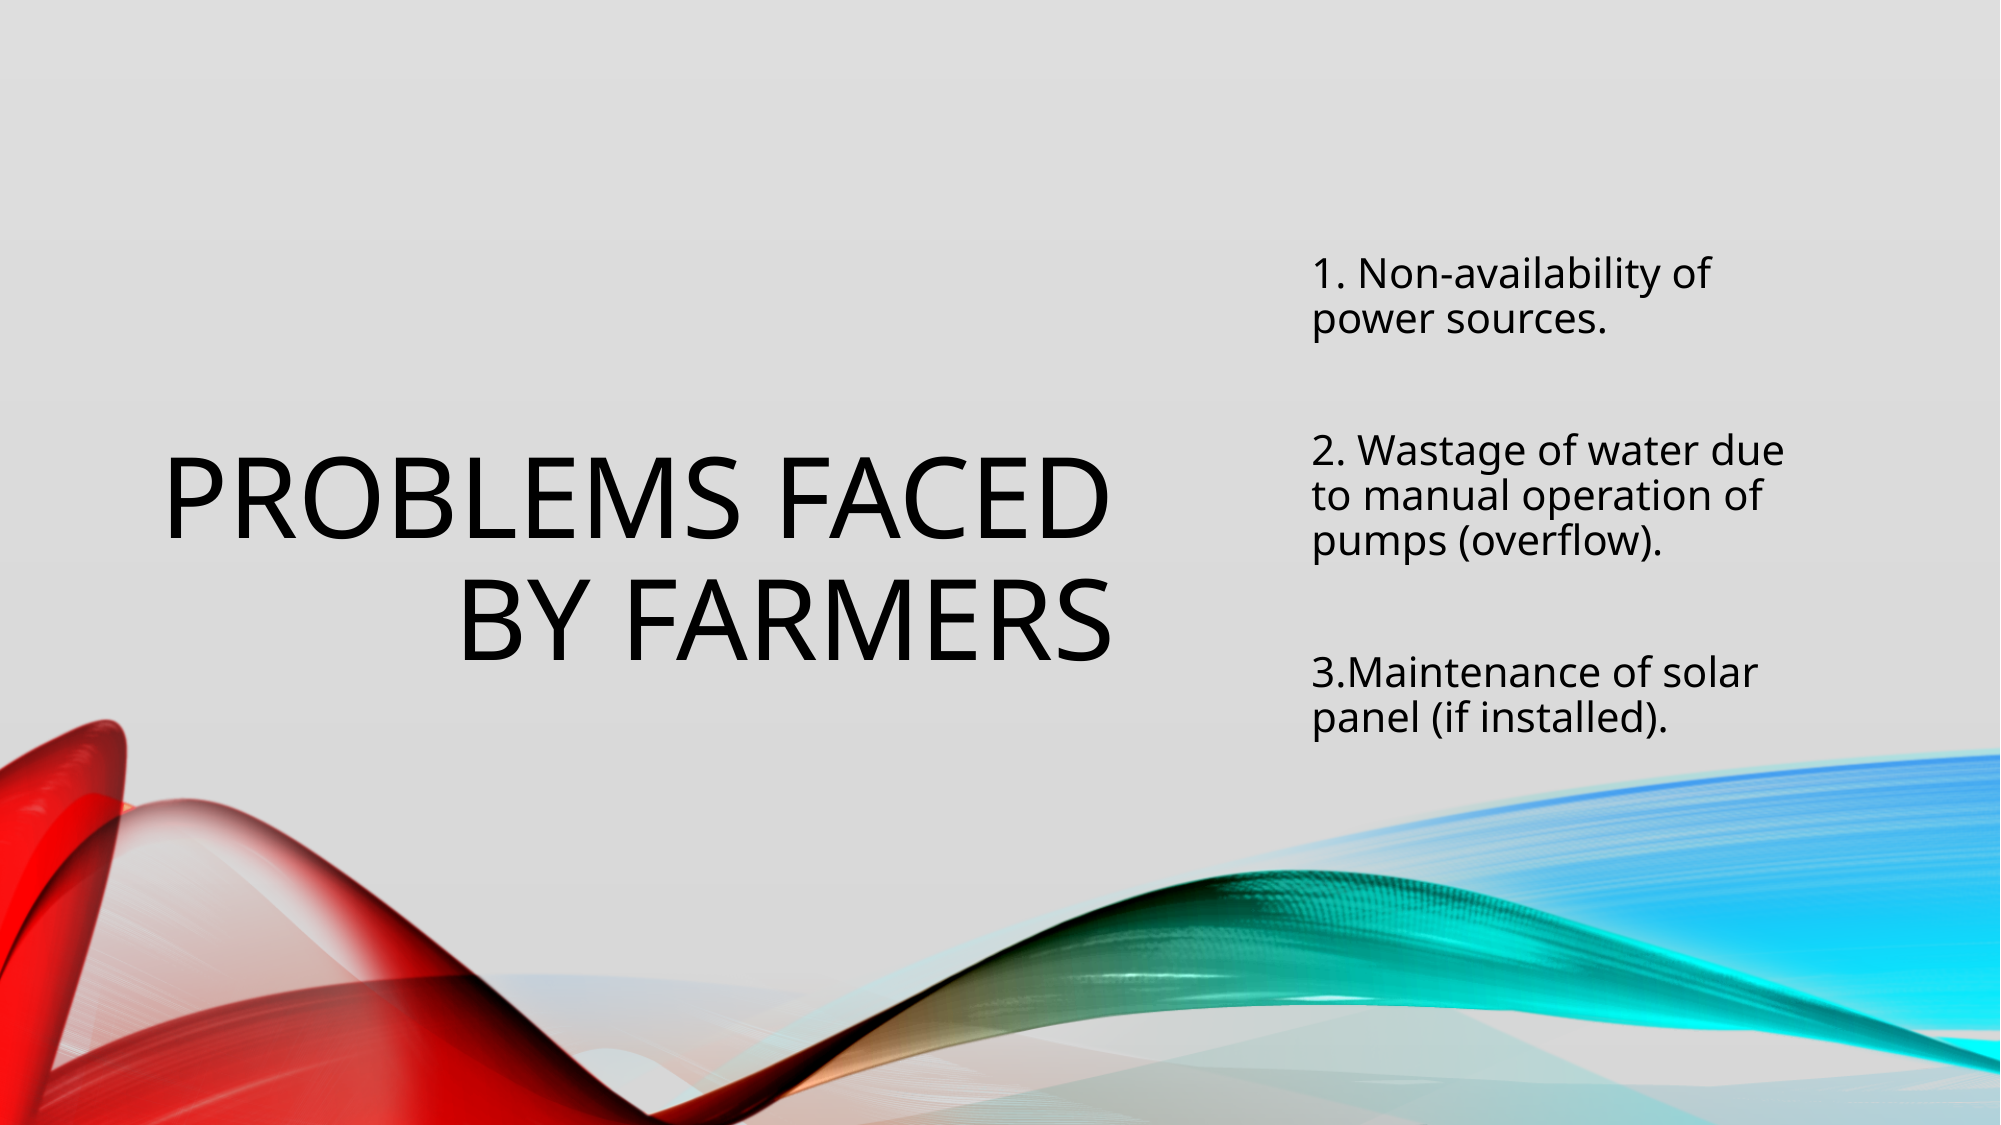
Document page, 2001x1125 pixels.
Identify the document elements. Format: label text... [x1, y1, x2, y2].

picture [0, 717, 2000, 1125]
title PROBLEMS FACED BY FARMERS [129, 134, 1131, 992]
list 1. Non-availability of power sources. 2. Wastage of water due to manual operation of pumps (overflow). 3.Maintenance of solar panel (if installed). [1296, 134, 1833, 992]
